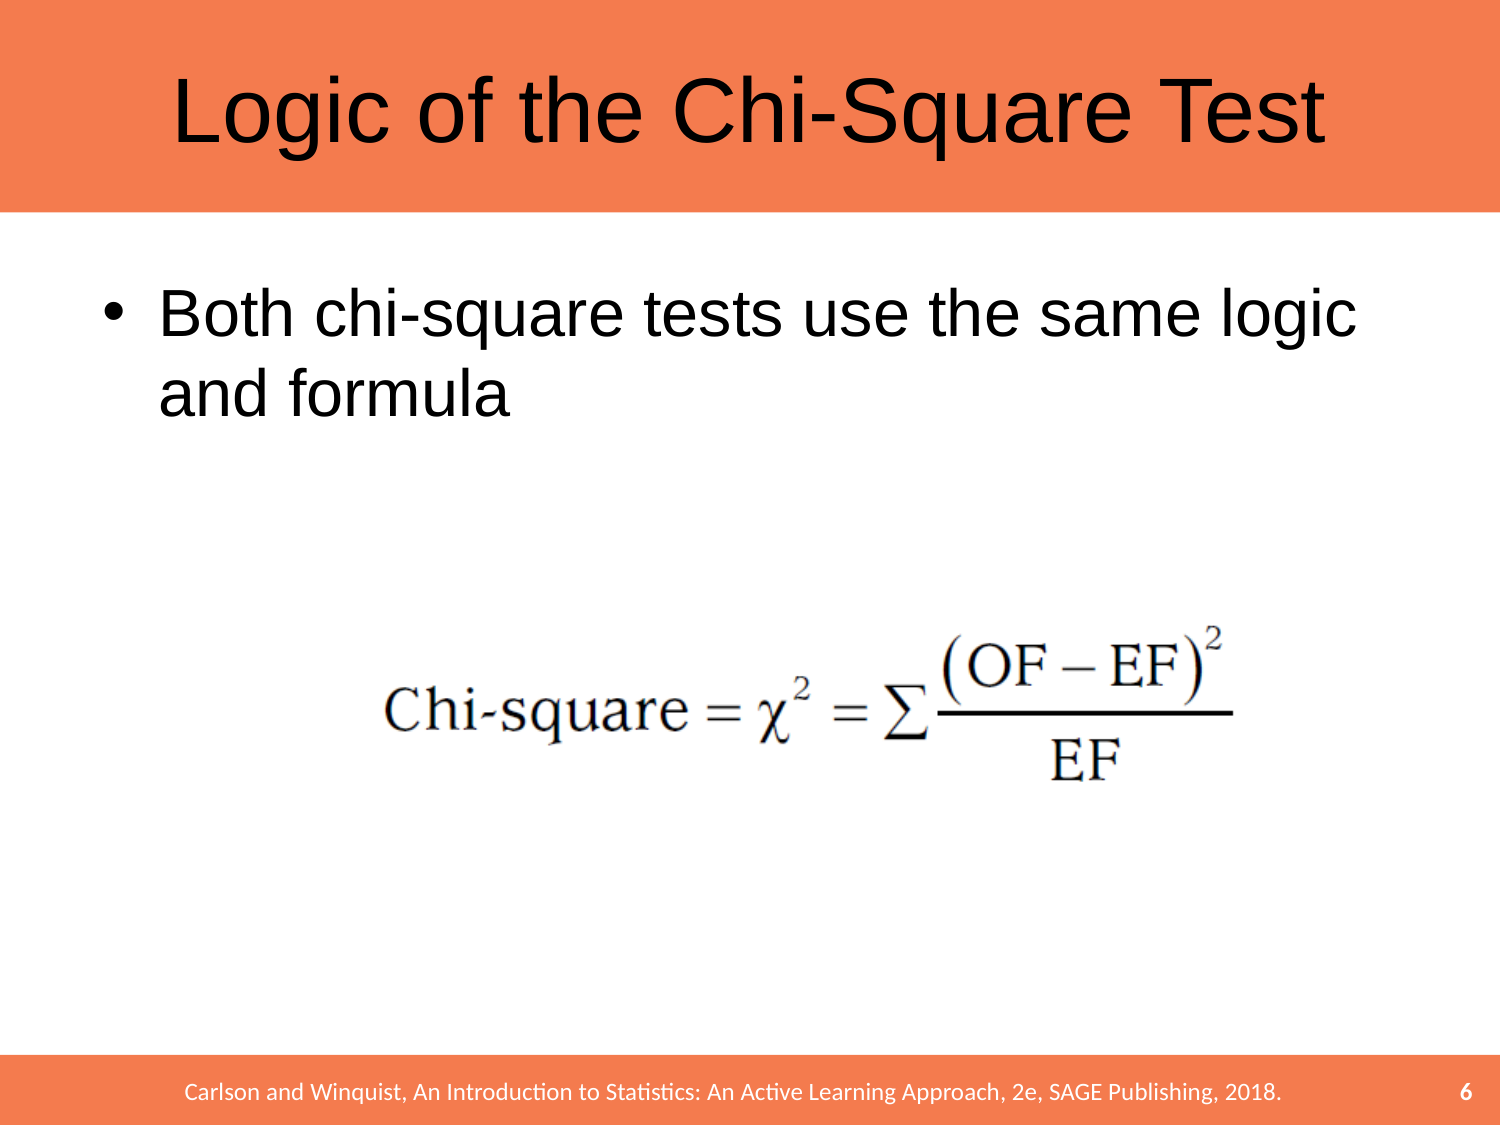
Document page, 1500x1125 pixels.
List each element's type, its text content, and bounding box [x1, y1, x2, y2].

list Both chi-square tests use the same logic and formula [87, 262, 1425, 1005]
picture [374, 612, 1238, 793]
footer Carlson and Winquist, An Introduction to Statistics: An Active Learning Approach, 2e, SAGE Publishing, 2018. [150, 1060, 1325, 1121]
slide_number 6 [1387, 1060, 1488, 1120]
title Logic of the Chi-Square Test [12, 18, 1488, 194]
